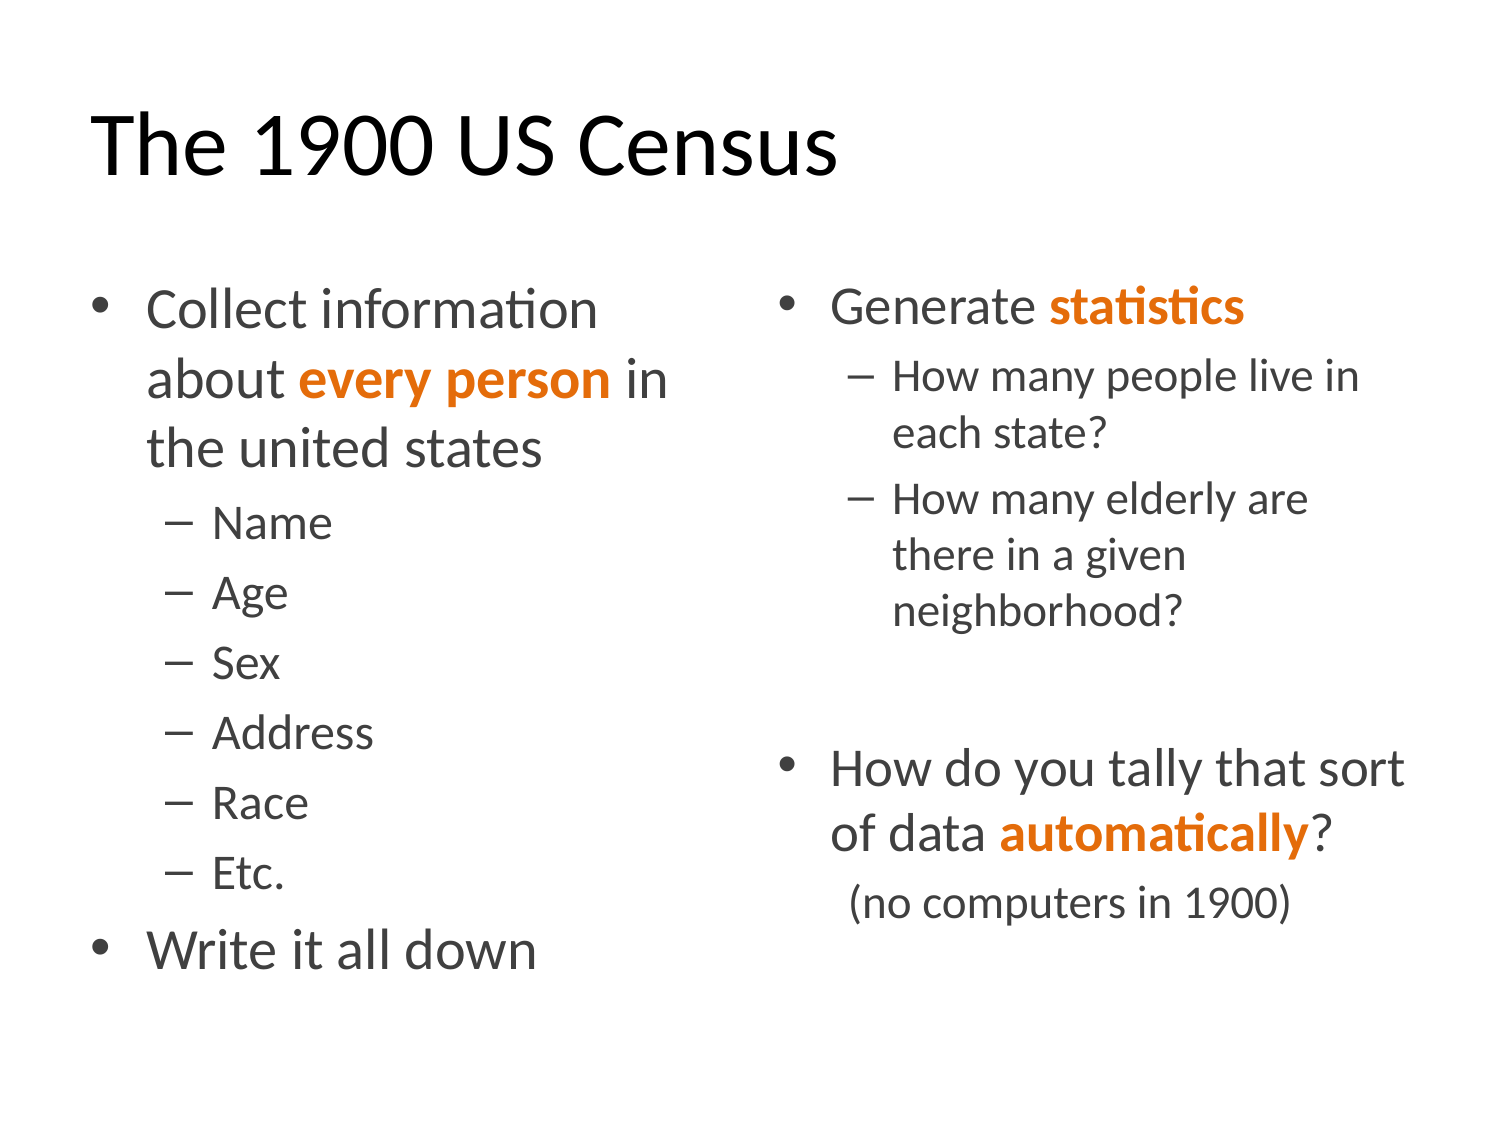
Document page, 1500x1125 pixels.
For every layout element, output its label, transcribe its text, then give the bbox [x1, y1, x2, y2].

title The 1900 US Census [75, 45, 1425, 233]
list Generate statistics How many people live in each state? How many elderly are there in a given neighborhood? How do you tally that sort of data automatically? (no computers in 1900) [762, 262, 1425, 1005]
list Collect information about every person in the united states Name Age Sex Address Race Etc. Write it all down [75, 262, 738, 1005]
